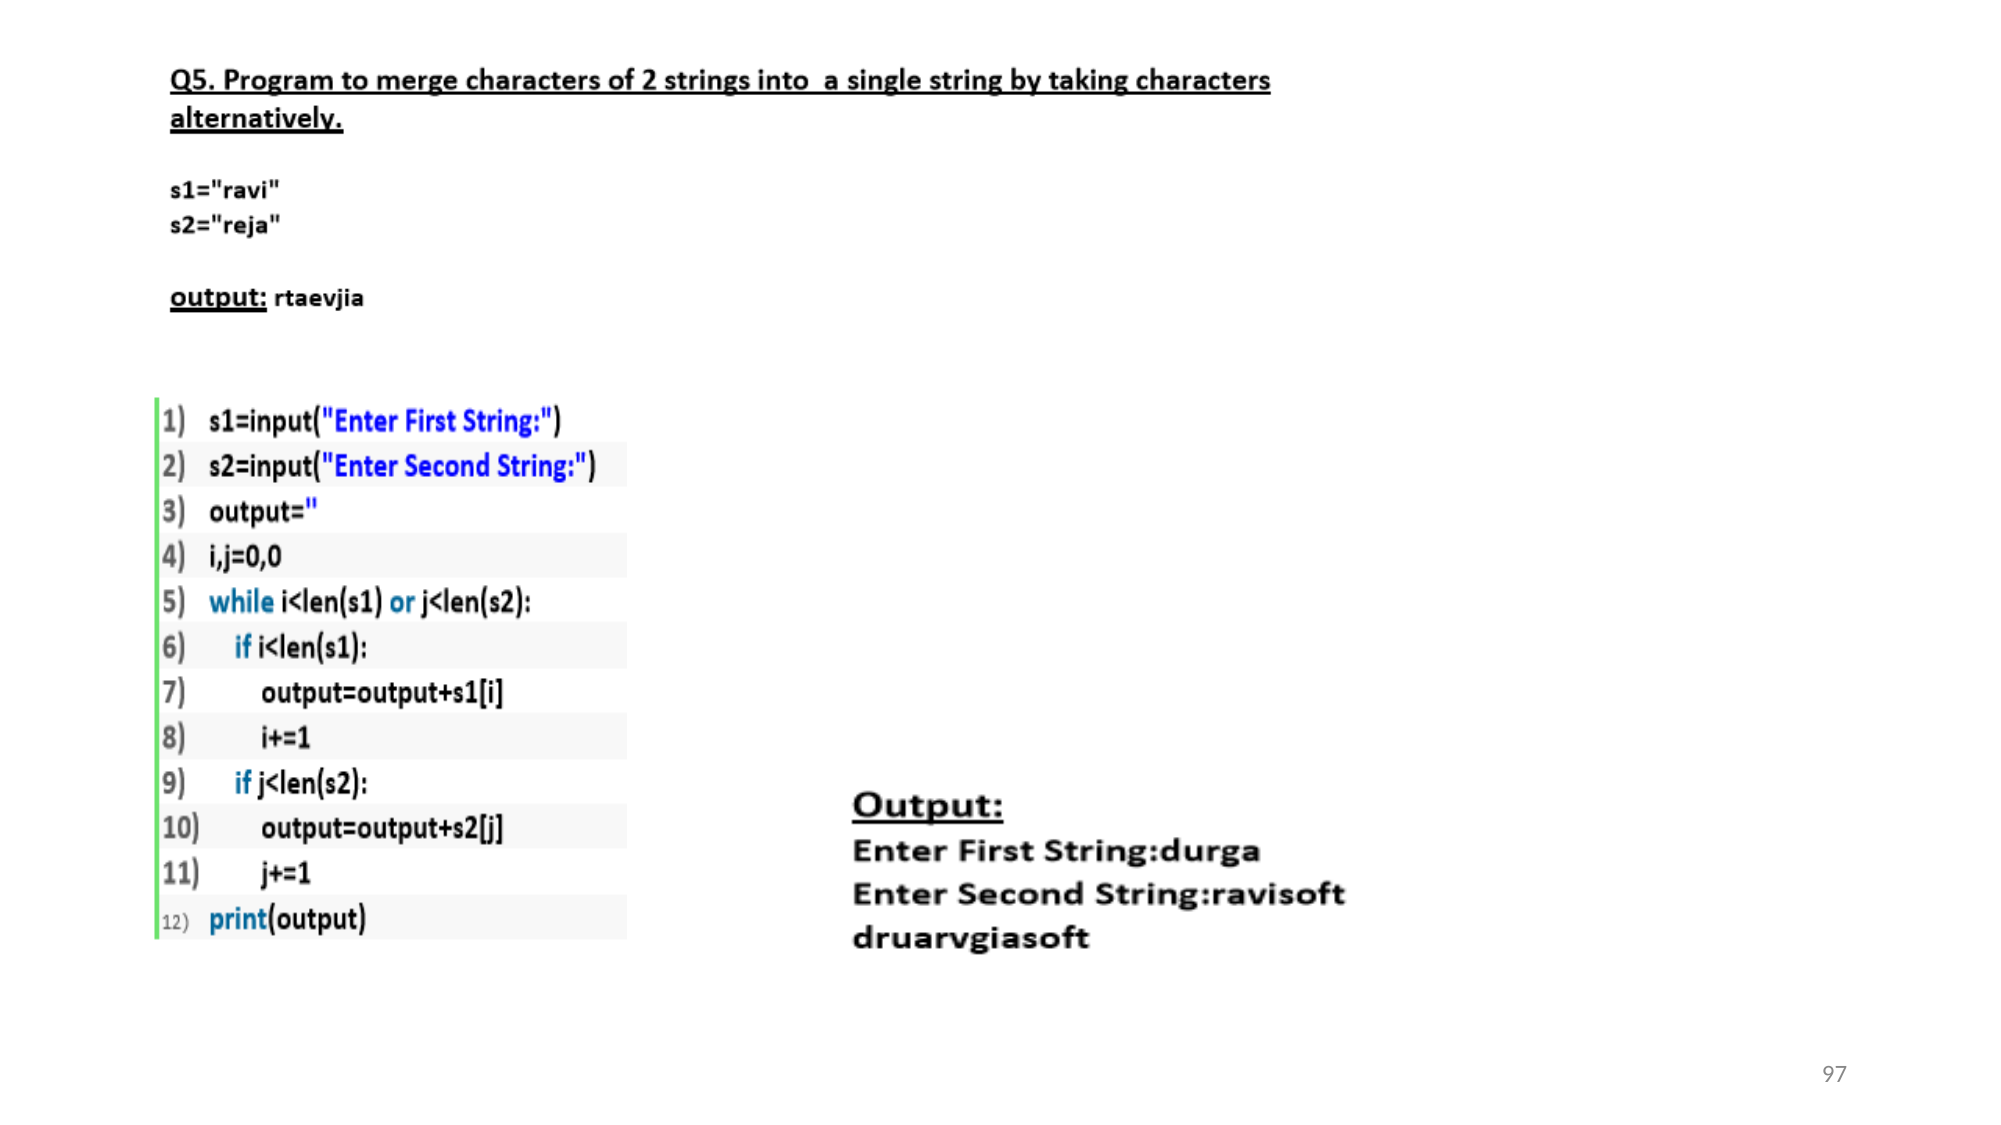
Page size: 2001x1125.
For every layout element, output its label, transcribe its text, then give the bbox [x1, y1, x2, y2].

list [124, 48, 1293, 359]
slide_number ‹#› [1412, 1042, 1863, 1103]
picture [135, 392, 627, 964]
picture [813, 766, 1431, 974]
